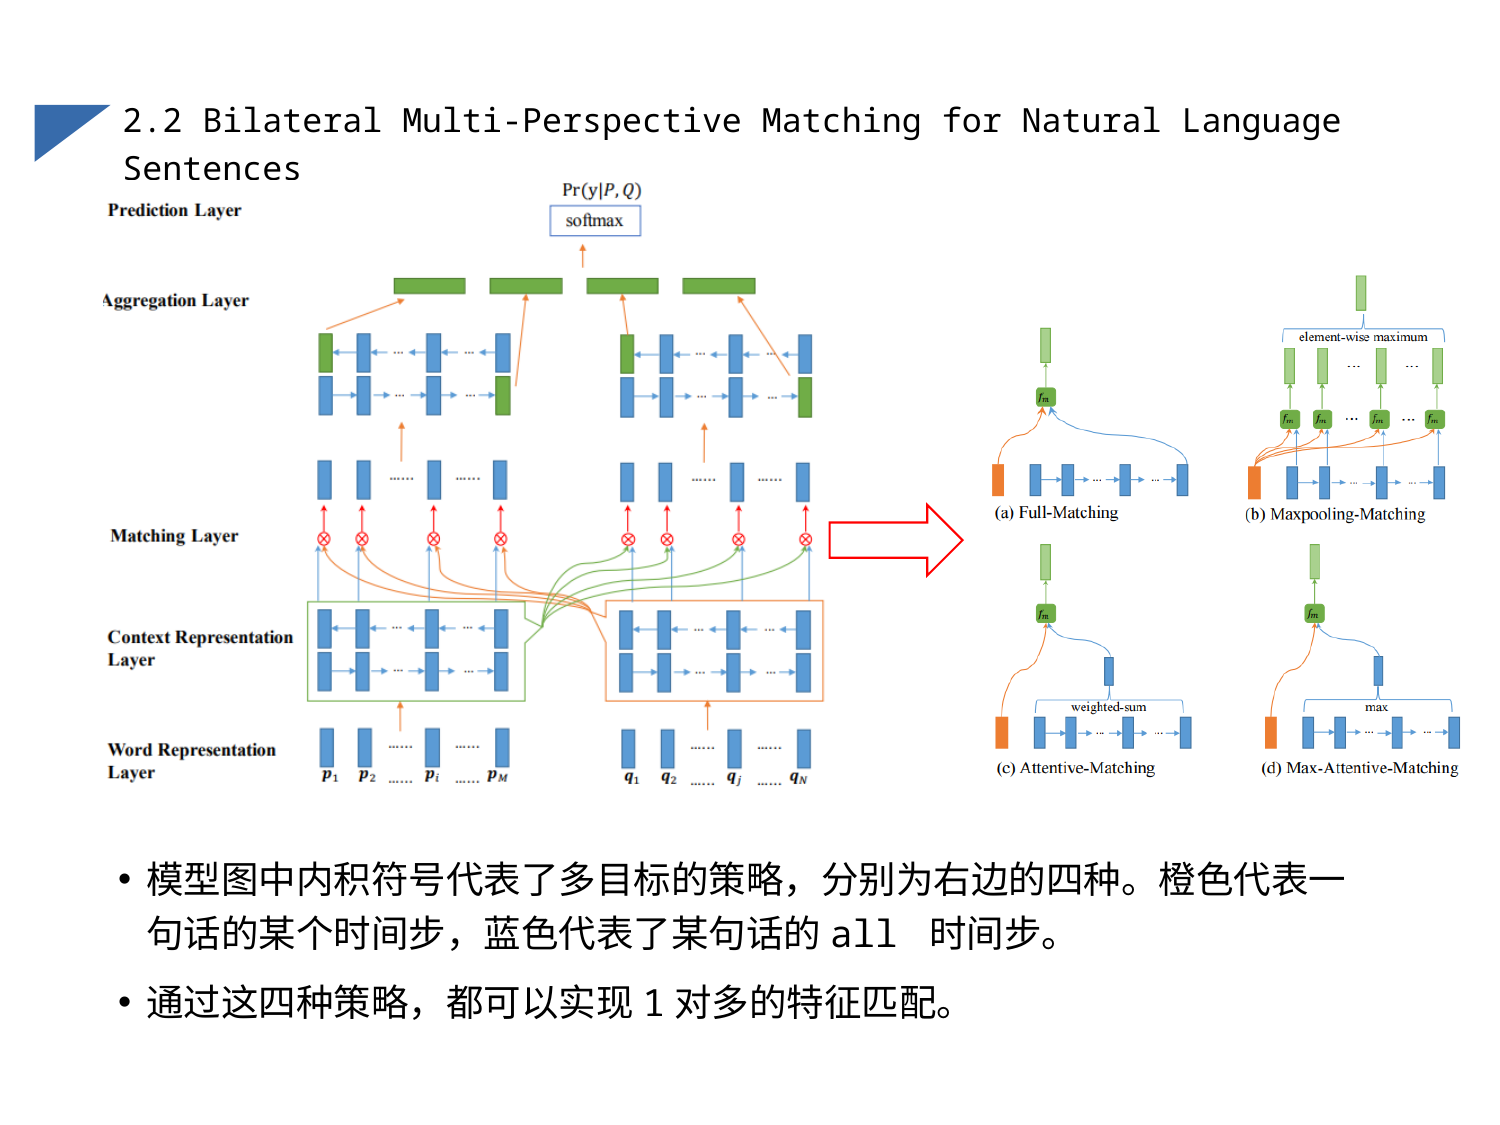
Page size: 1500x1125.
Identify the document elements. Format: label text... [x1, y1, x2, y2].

picture [103, 180, 830, 811]
text_box [830, 502, 947, 578]
list 模型图中内积符号代表了多目标的策略，分别为右边的四种。橙色代表一句话的某个时间步，蓝色代表了某句话的all 时间步。 通过这四种策略，都可以实现1对多的特征匹配。 [103, 839, 1397, 1014]
picture [947, 249, 1474, 791]
title 2.2 Bilateral Multi-Perspective Matching for Natural Language Sentences [107, 77, 1474, 201]
